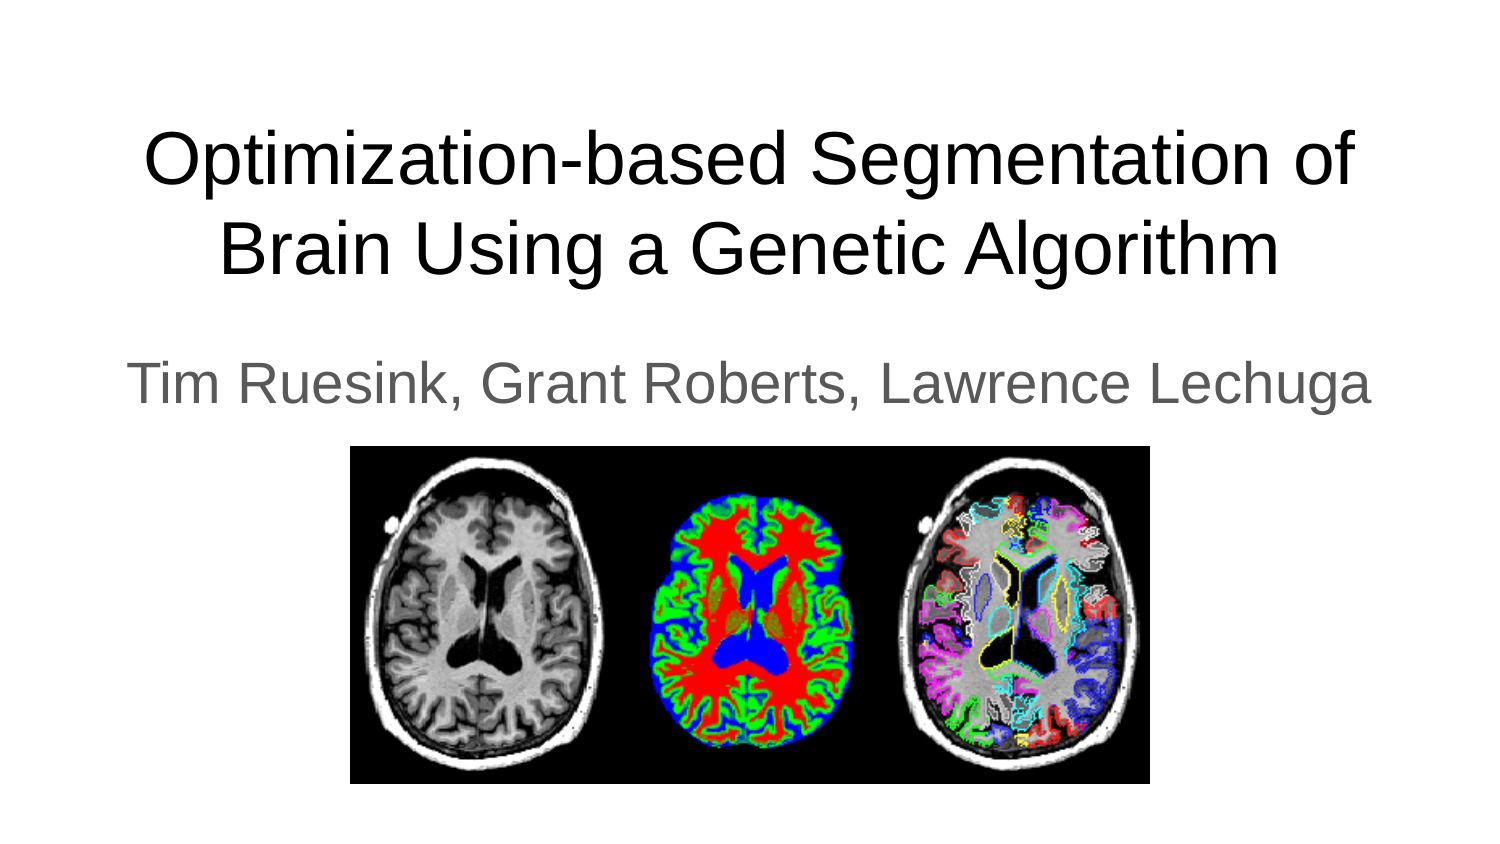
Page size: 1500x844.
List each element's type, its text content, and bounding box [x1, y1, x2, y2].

subtitle Tim Ruesink, Grant Roberts, Lawrence Lechuga [51, 330, 1449, 461]
title Optimization-based Segmentation of Brain Using a Genetic Algorithm [51, 33, 1449, 305]
picture [350, 446, 1150, 784]
